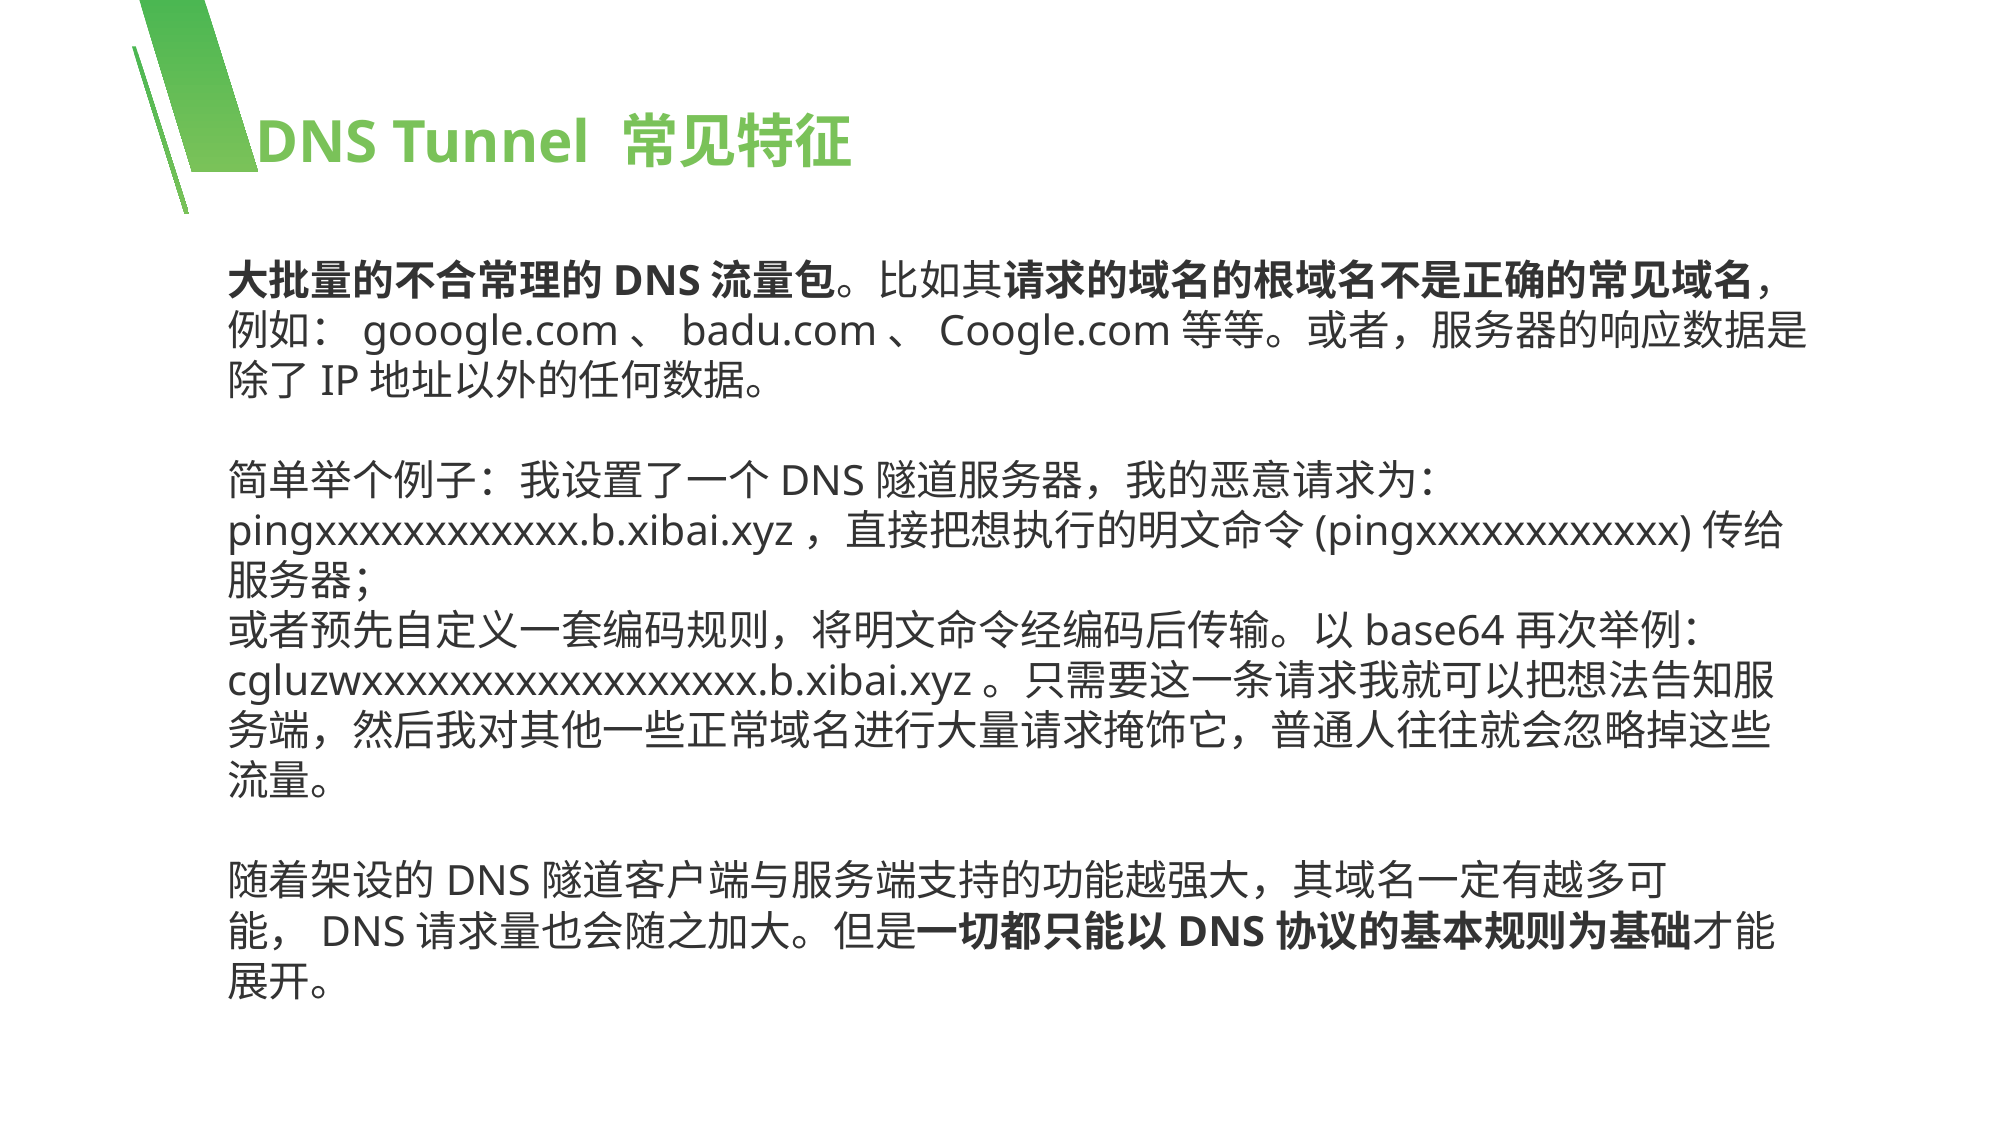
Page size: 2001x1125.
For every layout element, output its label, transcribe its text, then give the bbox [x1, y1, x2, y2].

text_box DNS Tunnel 常见特征 [240, 96, 868, 182]
text_box 大批量的不合常理的DNS流量包。比如其请求的域名的根域名不是正确的常见域名，例如：gooogle.com、badu.com、Coogle.com等等。或者，服务器的响应数据是除了IP地址以外的任何数据。 简单举个例子：我设置了一个DNS隧道服务器，我的恶意请求为：pingxxxxxxxxxxxx.b.xibai.xyz，直接把想执行的明文命令(pingxxxxxxxxxxxx)传给服务器； 或者预先自定义一套编码规则，将明文命令经编码后传输。以base64再次举例：cgluzwxxxxxxxxxxxxxxxxxx.b.xibai.xyz。只需要这一条请求我就可以把想法告知服务端，然后我对其他一些正常域名进行大量请求掩饰它，普通人往往就会忽略掉这些流量。 随着架设的DNS隧道客户端与服务端支持的功能越强大，其域名一定有越多可能，DNS请求量也会随之加大。但是一切都只能以DNS协议的基本规则为基础才能展开。 [212, 246, 1824, 1012]
